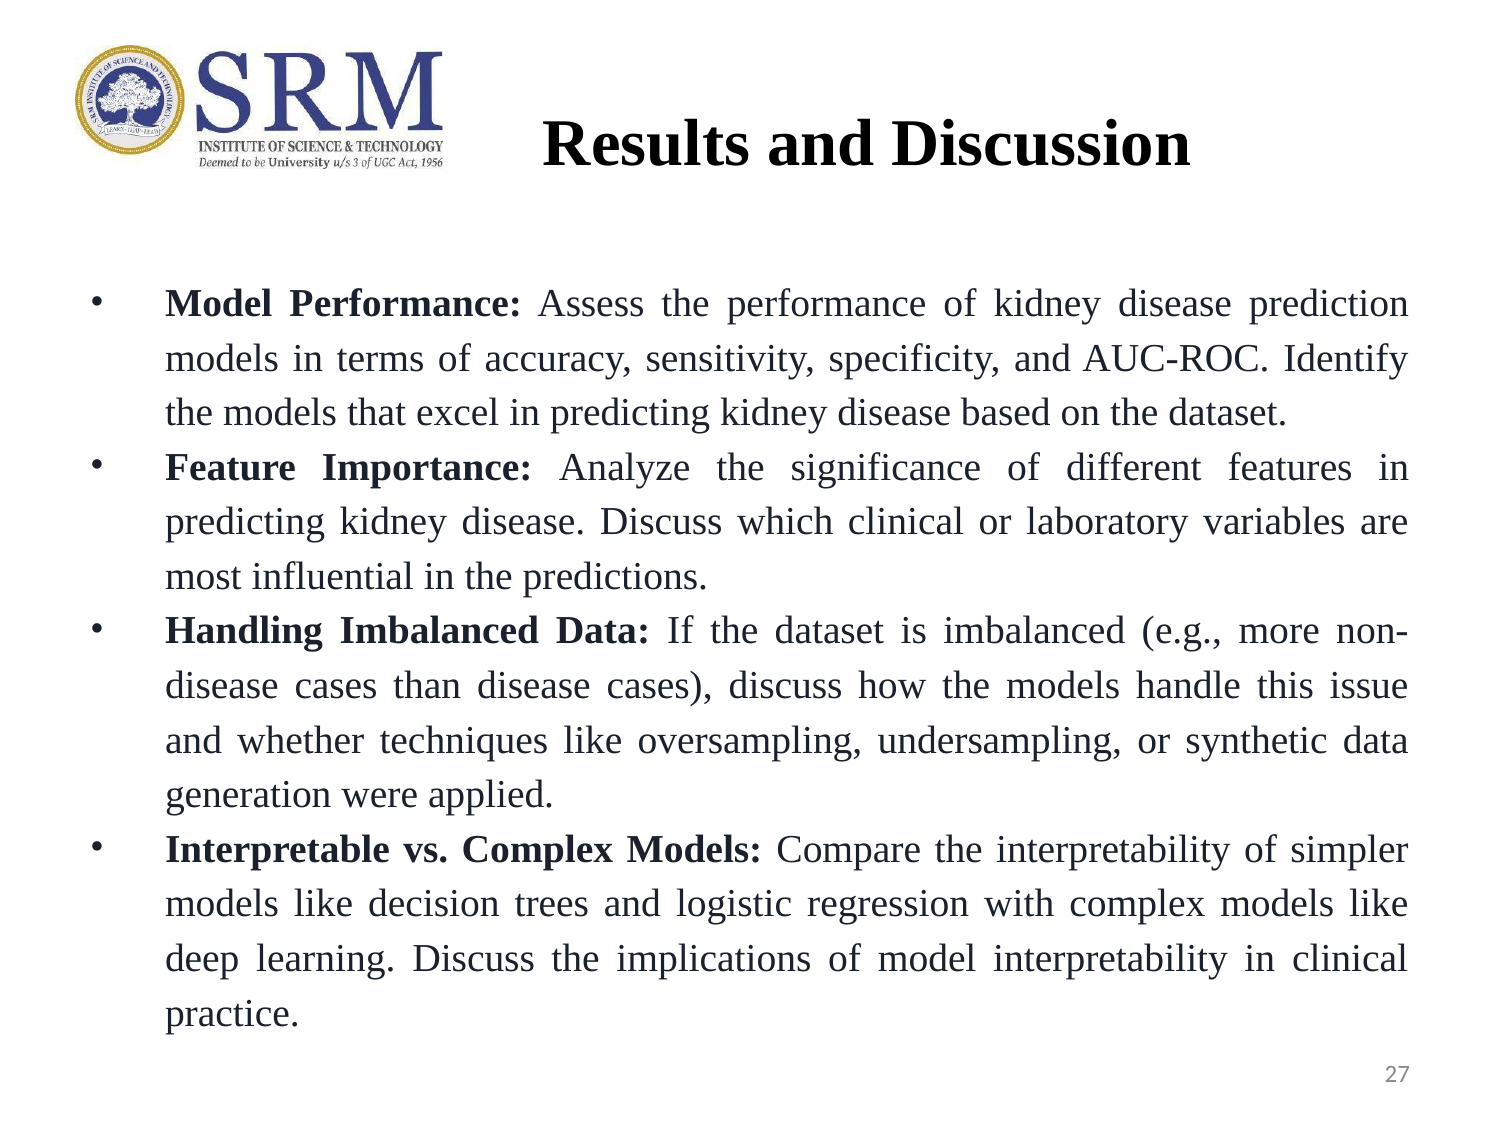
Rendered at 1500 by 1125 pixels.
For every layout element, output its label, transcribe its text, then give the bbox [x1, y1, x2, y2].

slide_number ‹#› [1074, 1042, 1425, 1103]
list Model Performance: Assess the performance of kidney disease prediction models in terms of accuracy, sensitivity, specificity, and AUC-ROC. Identify the models that excel in predicting kidney disease based on the dataset. Feature Importance: Analyze the significance of different features in predicting kidney disease. Discuss which clinical or laboratory variables are most influential in the predictions. Handling Imbalanced Data: If the dataset is imbalanced (e.g., more non-disease cases than disease cases), discuss how the models handle this issue and whether techniques like oversampling, undersampling, or synthetic data generation were applied. Interpretable vs. Complex Models: Compare the interpretability of simpler models like decision trees and logistic regression with complex models like deep learning. Discuss the implications of model interpretability in clinical practice. [75, 262, 1425, 1043]
title Results and Discussion [527, 45, 1425, 233]
picture [74, 44, 443, 170]
